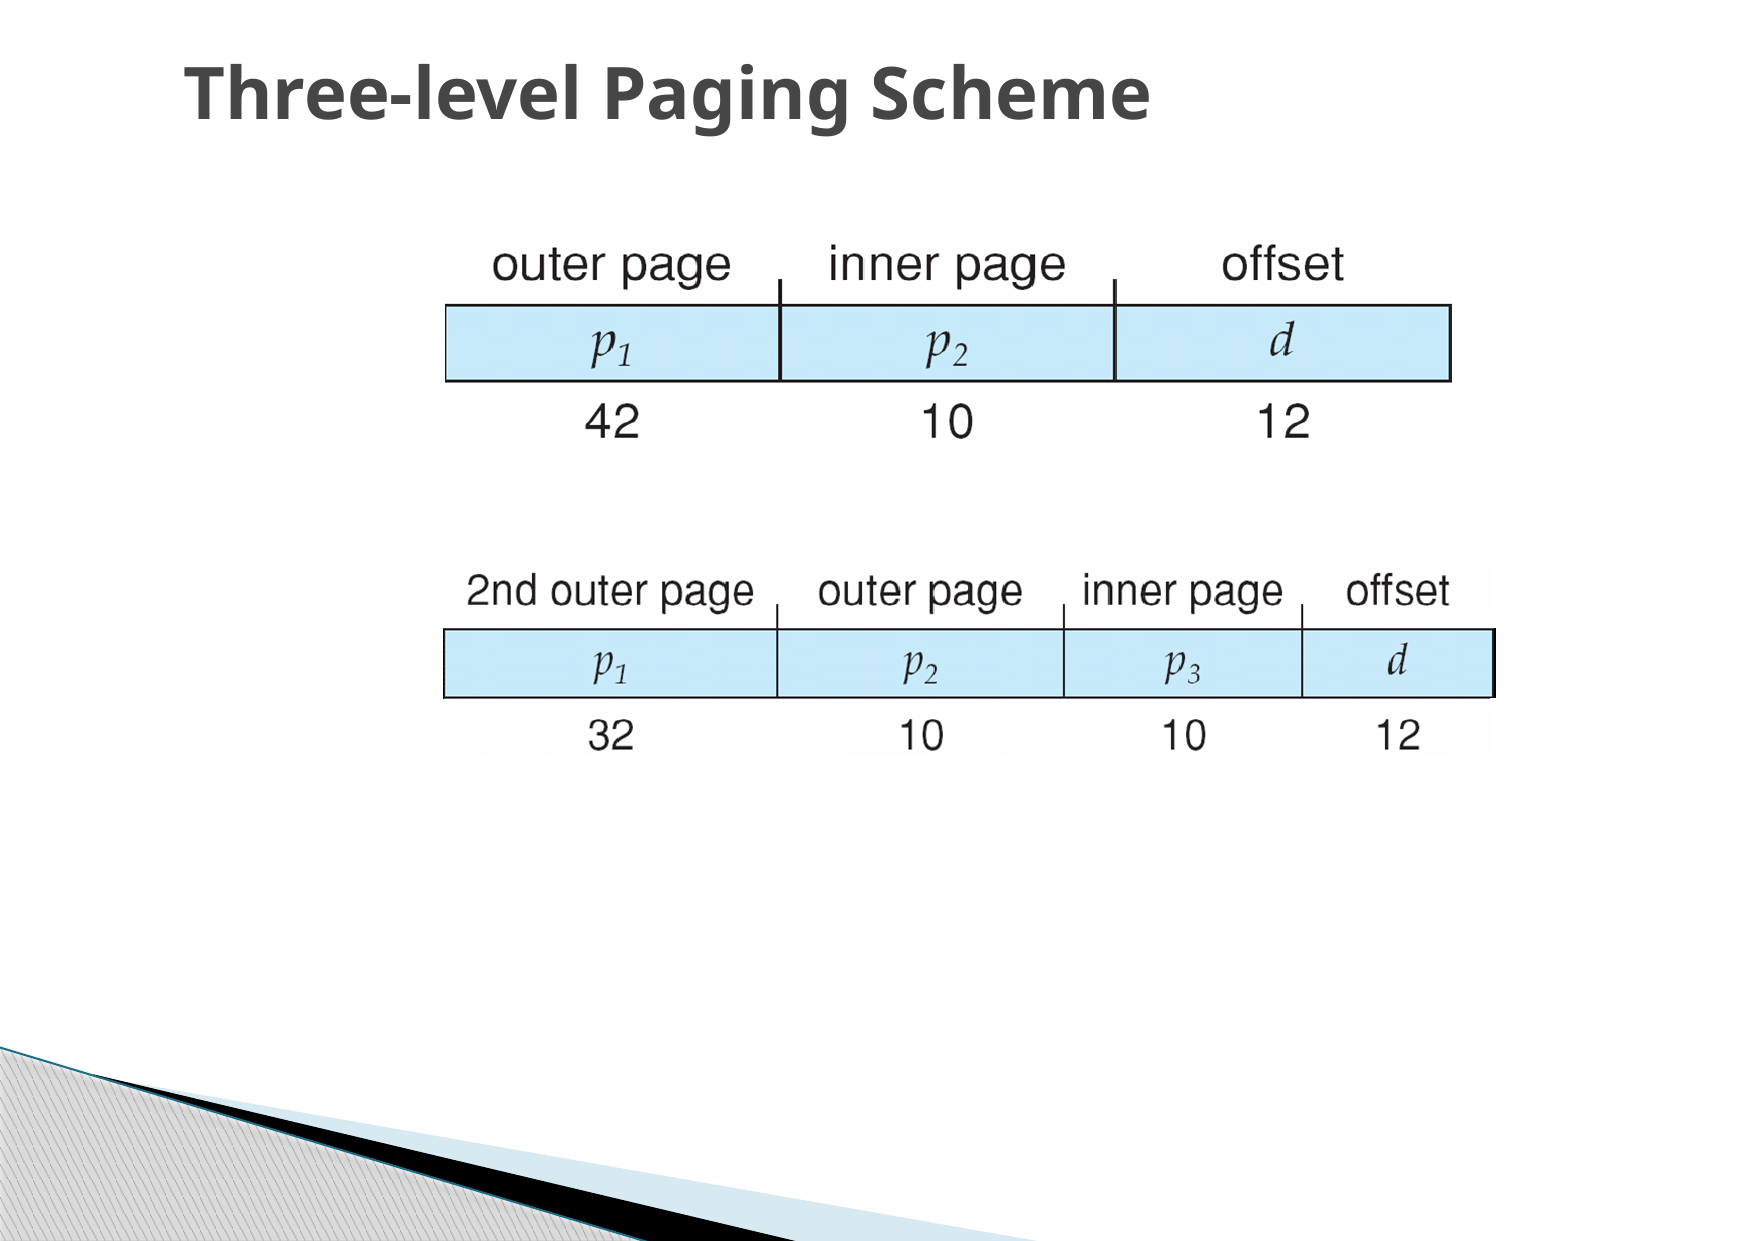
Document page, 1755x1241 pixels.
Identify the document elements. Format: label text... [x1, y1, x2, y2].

picture [445, 233, 1452, 446]
picture [443, 566, 1497, 759]
title Three-level Paging Scheme [166, 38, 1667, 143]
